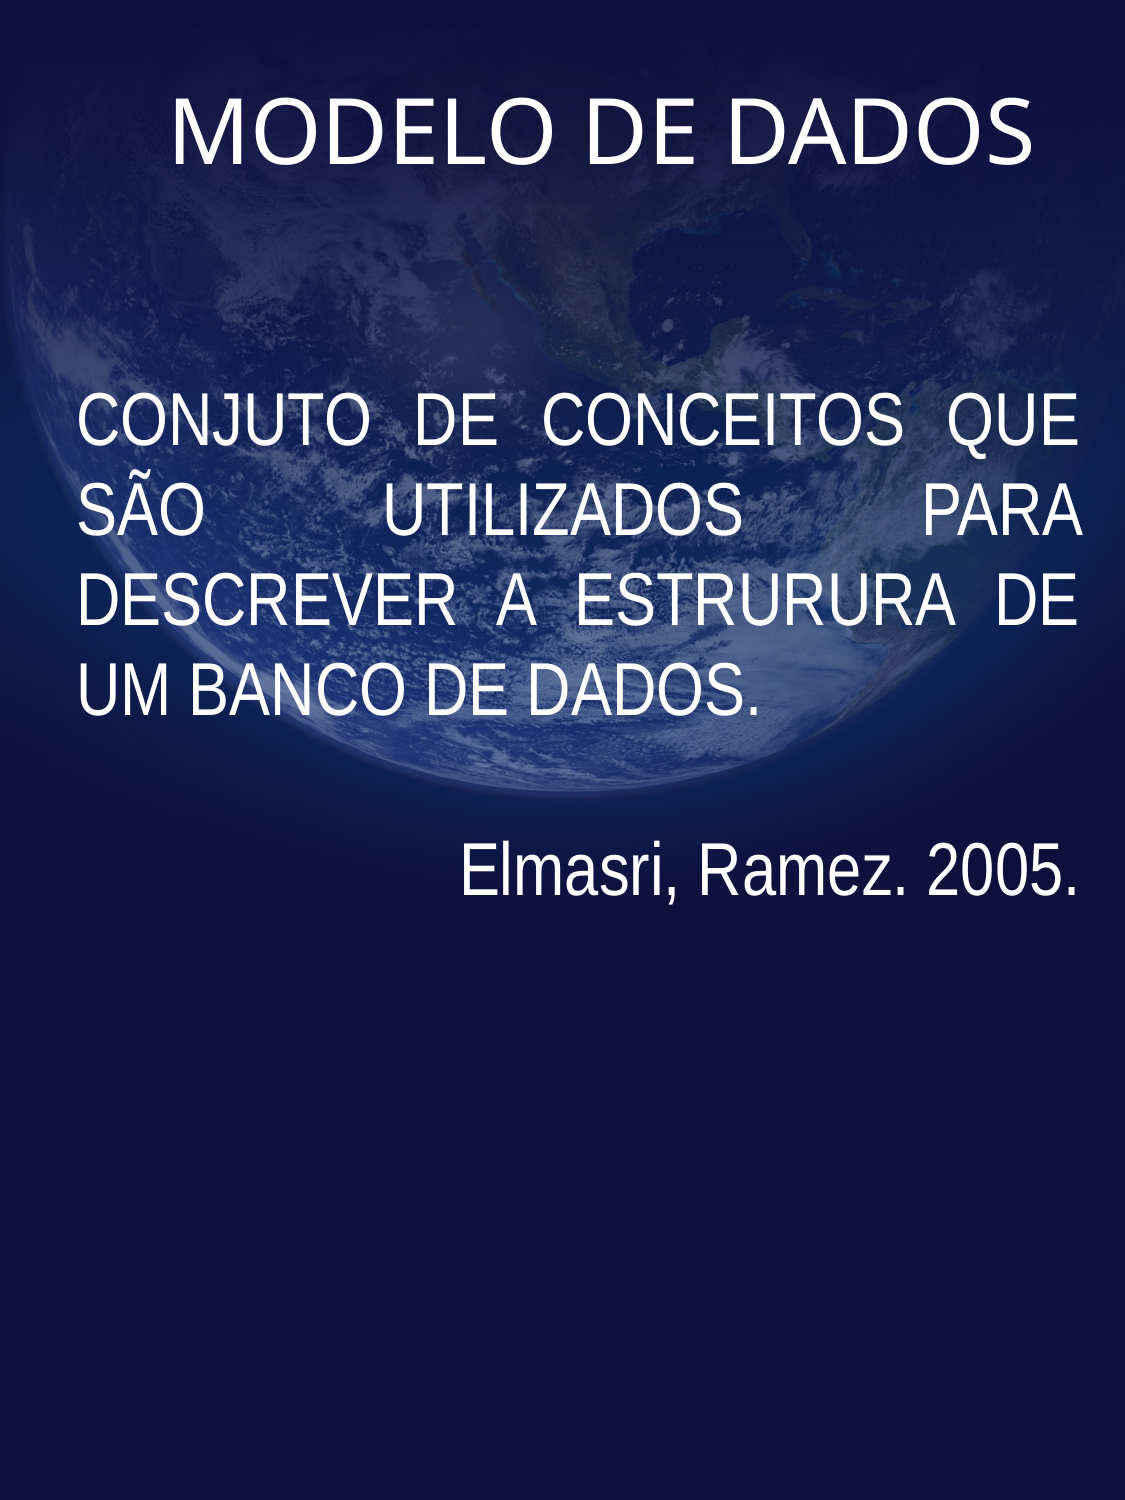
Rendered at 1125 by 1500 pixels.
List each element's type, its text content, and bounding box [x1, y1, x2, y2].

title MODELO DE DADOS [116, 49, 1087, 220]
picture [0, 0, 1125, 1500]
text_box CONJUTO DE CONCEITOS QUE SÃO UTILIZADOS PARA DESCREVER A ESTRURURA DE UM BANCO DE DADOS. Elmasri, Ramez. 2005. [61, 363, 1097, 919]
